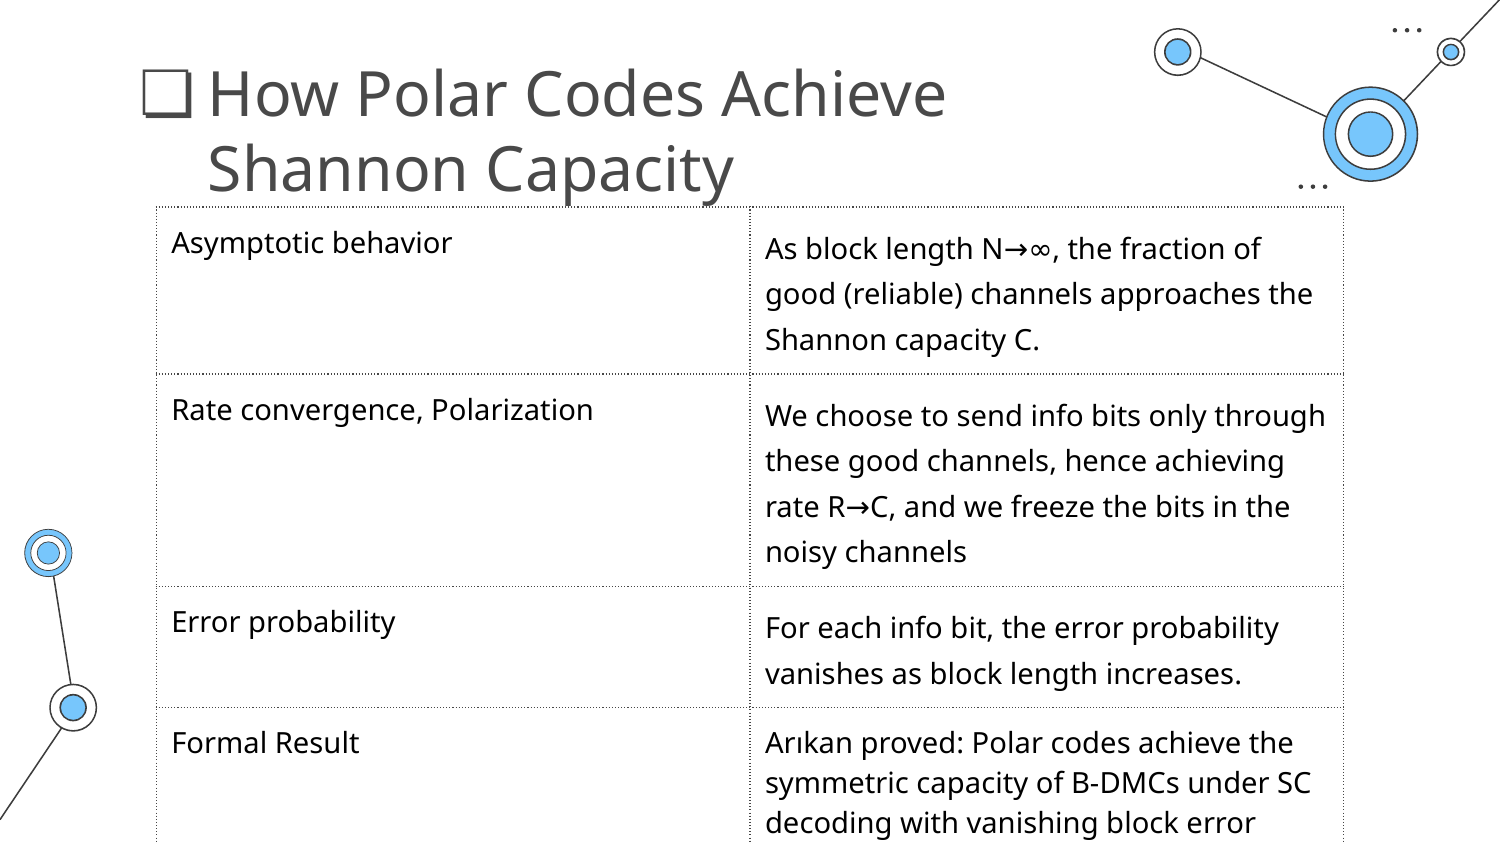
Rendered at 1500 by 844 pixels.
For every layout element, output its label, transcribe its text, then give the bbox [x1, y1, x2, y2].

table_cell Formal Result [156, 708, 750, 844]
list [117, 189, 1382, 741]
table_header As block length N→∞, the fraction of good (reliable) channels approaches the Shannon capacity C. [750, 207, 1344, 374]
table_cell We choose to send info bits only through these good channels, hence achieving rate R→C, and we freeze the bits in the noisy channels [750, 374, 1344, 586]
table_cell For each info bit, the error probability vanishes as block length increases. [750, 586, 1344, 708]
title How Polar Codes Achieve Shannon Capacity [117, 39, 1137, 158]
table_cell Arıkan proved: Polar codes achieve the symmetric capacity of B-DMCs under SC decoding with vanishing block error probability [750, 708, 1344, 844]
table_cell Error probability [156, 586, 750, 708]
table_header Asymptotic behavior [156, 207, 750, 374]
table_cell Rate convergence, Polarization [156, 374, 750, 586]
